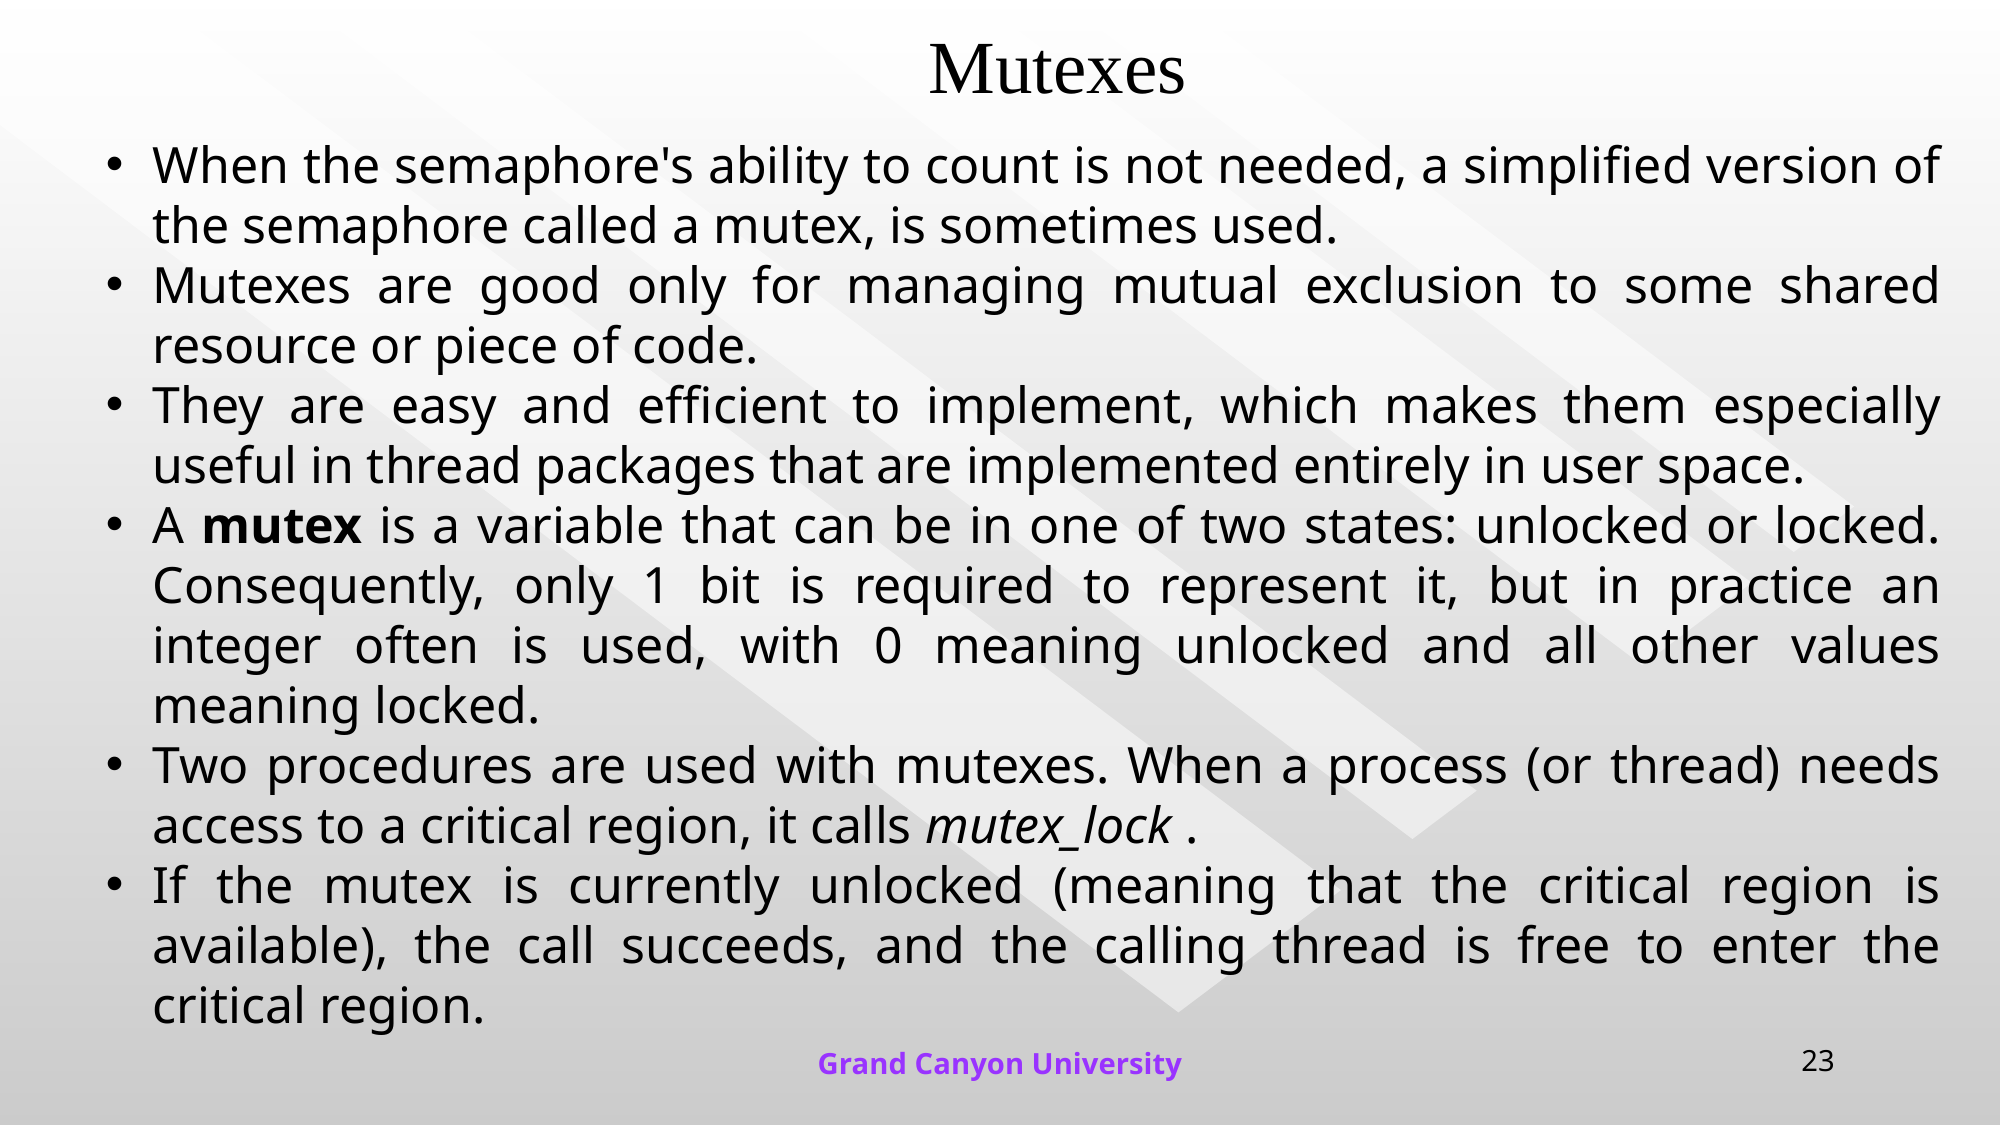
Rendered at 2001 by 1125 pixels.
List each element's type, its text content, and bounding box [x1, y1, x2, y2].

footer Grand Canyon University [683, 1041, 1317, 1100]
title Mutexes [418, 0, 1697, 126]
text_box When the semaphore's ability to count is not needed, a simplified version of the semaphore called a mutex, is sometimes used. Mutexes are good only for managing mutual exclusion to some shared resource or piece of code. They are easy and efficient to implement, which makes them especially useful in thread packages that are implemented entirely in user space. A mutex is a variable that can be in one of two states: unlocked or locked. Consequently, only 1 bit is required to represent it, but in practice an integer often is used, with 0 meaning unlocked and all other values meaning locked. Two procedures are used with mutexes. When a process (or thread) needs access to a critical region, it calls mutex_lock . If the mutex is currently unlocked (meaning that the critical region is available), the call succeeds, and the calling thread is free to enter the critical region. [91, 126, 1957, 1041]
slide_number 23 [1433, 1025, 1850, 1100]
